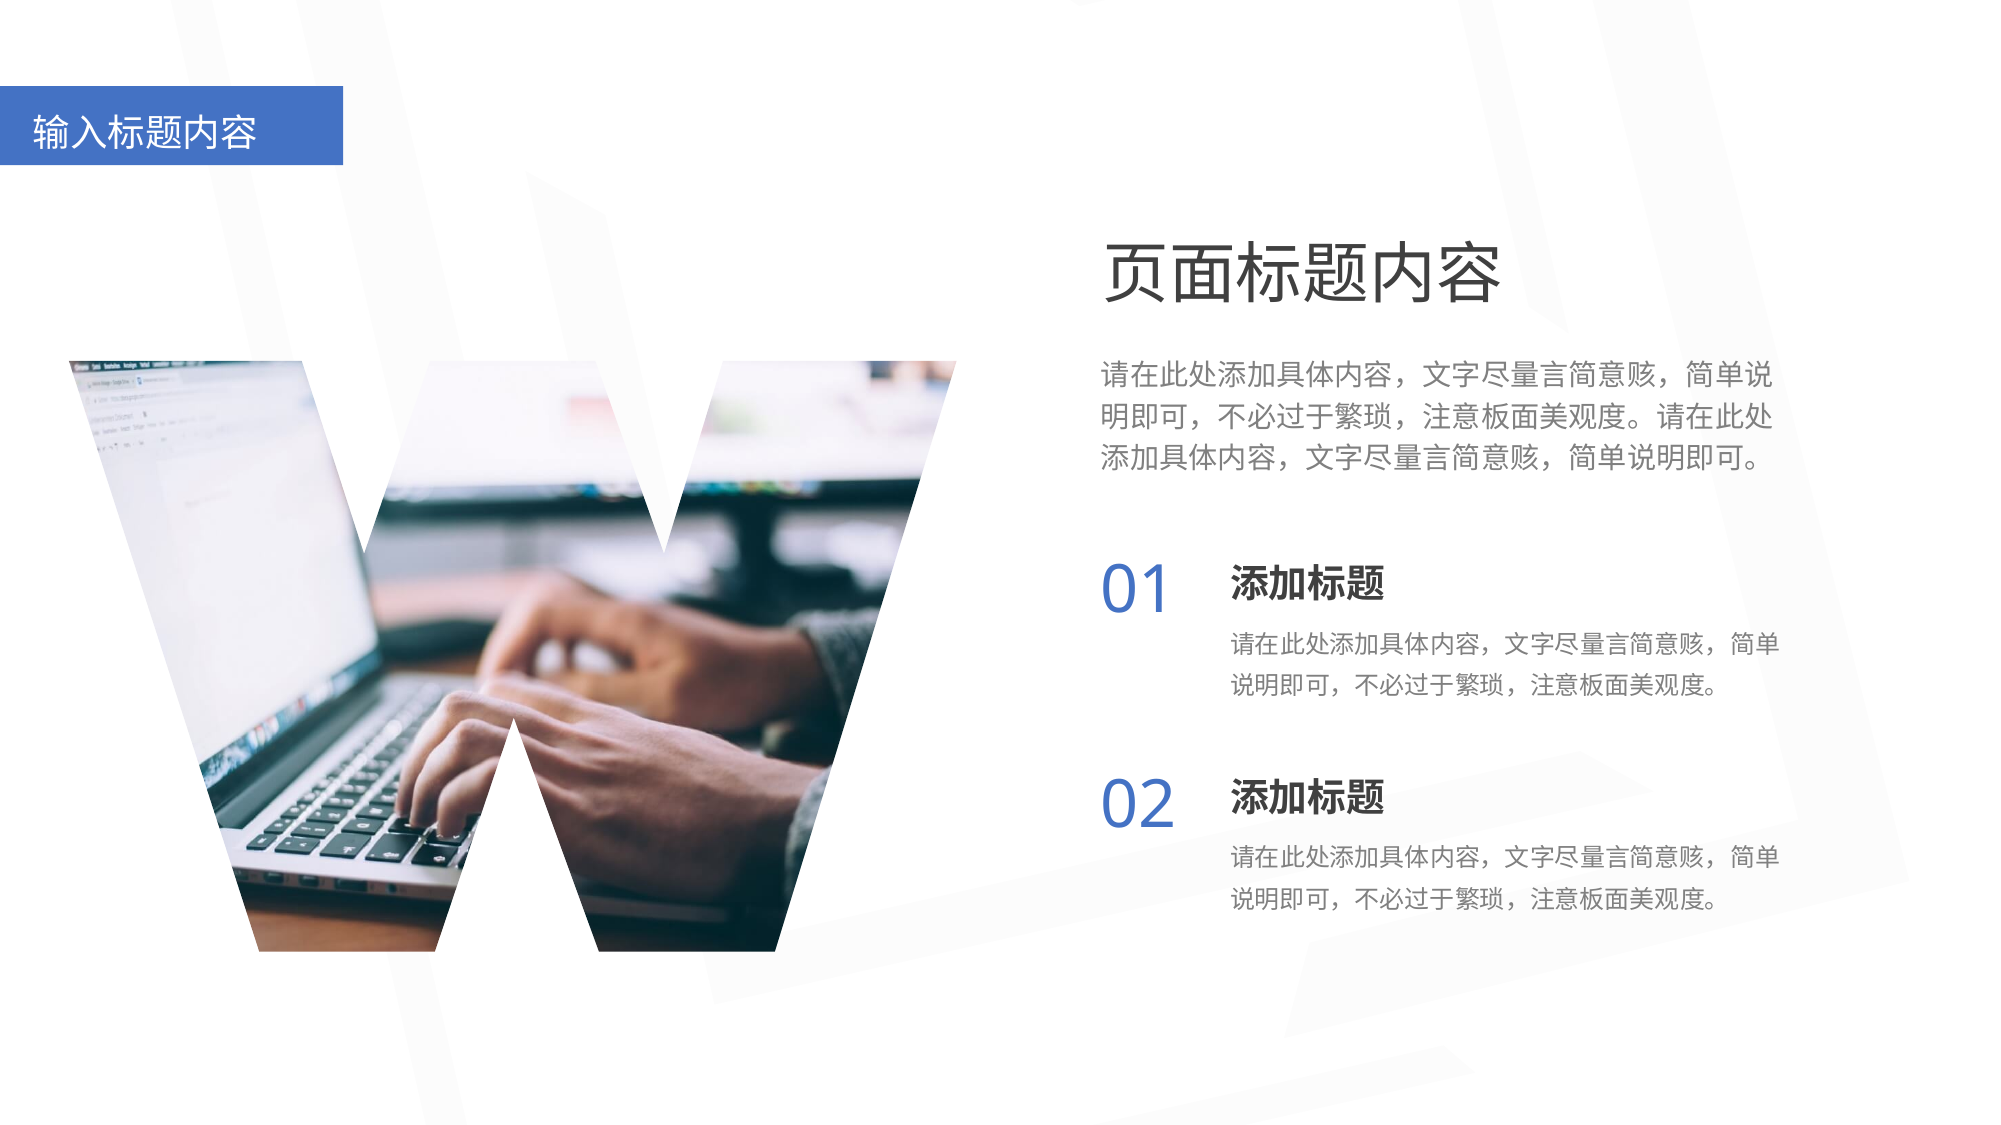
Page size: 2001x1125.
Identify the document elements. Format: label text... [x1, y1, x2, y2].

text_box 输入标题内容 [18, 101, 344, 166]
text_box 请在此处添加具体内容，文字尽量言简意赅，简单说明即可，不必过于繁琐，注意板面美观度。 [1760, 822, 1802, 921]
picture [68, 360, 957, 952]
text_box [0, 86, 344, 166]
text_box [368, 0, 1760, 1125]
text_box 请在此处添加具体内容，文字尽量言简意赅，简单说明即可，不必过于繁琐，注意板面美观度。请在此处添加具体内容，文字尽量言简意赅，简单说明即可。 [1760, 342, 1802, 483]
text_box 请在此处添加具体内容，文字尽量言简意赅，简单说明即可，不必过于繁琐，注意板面美观度。 [1760, 608, 1802, 708]
